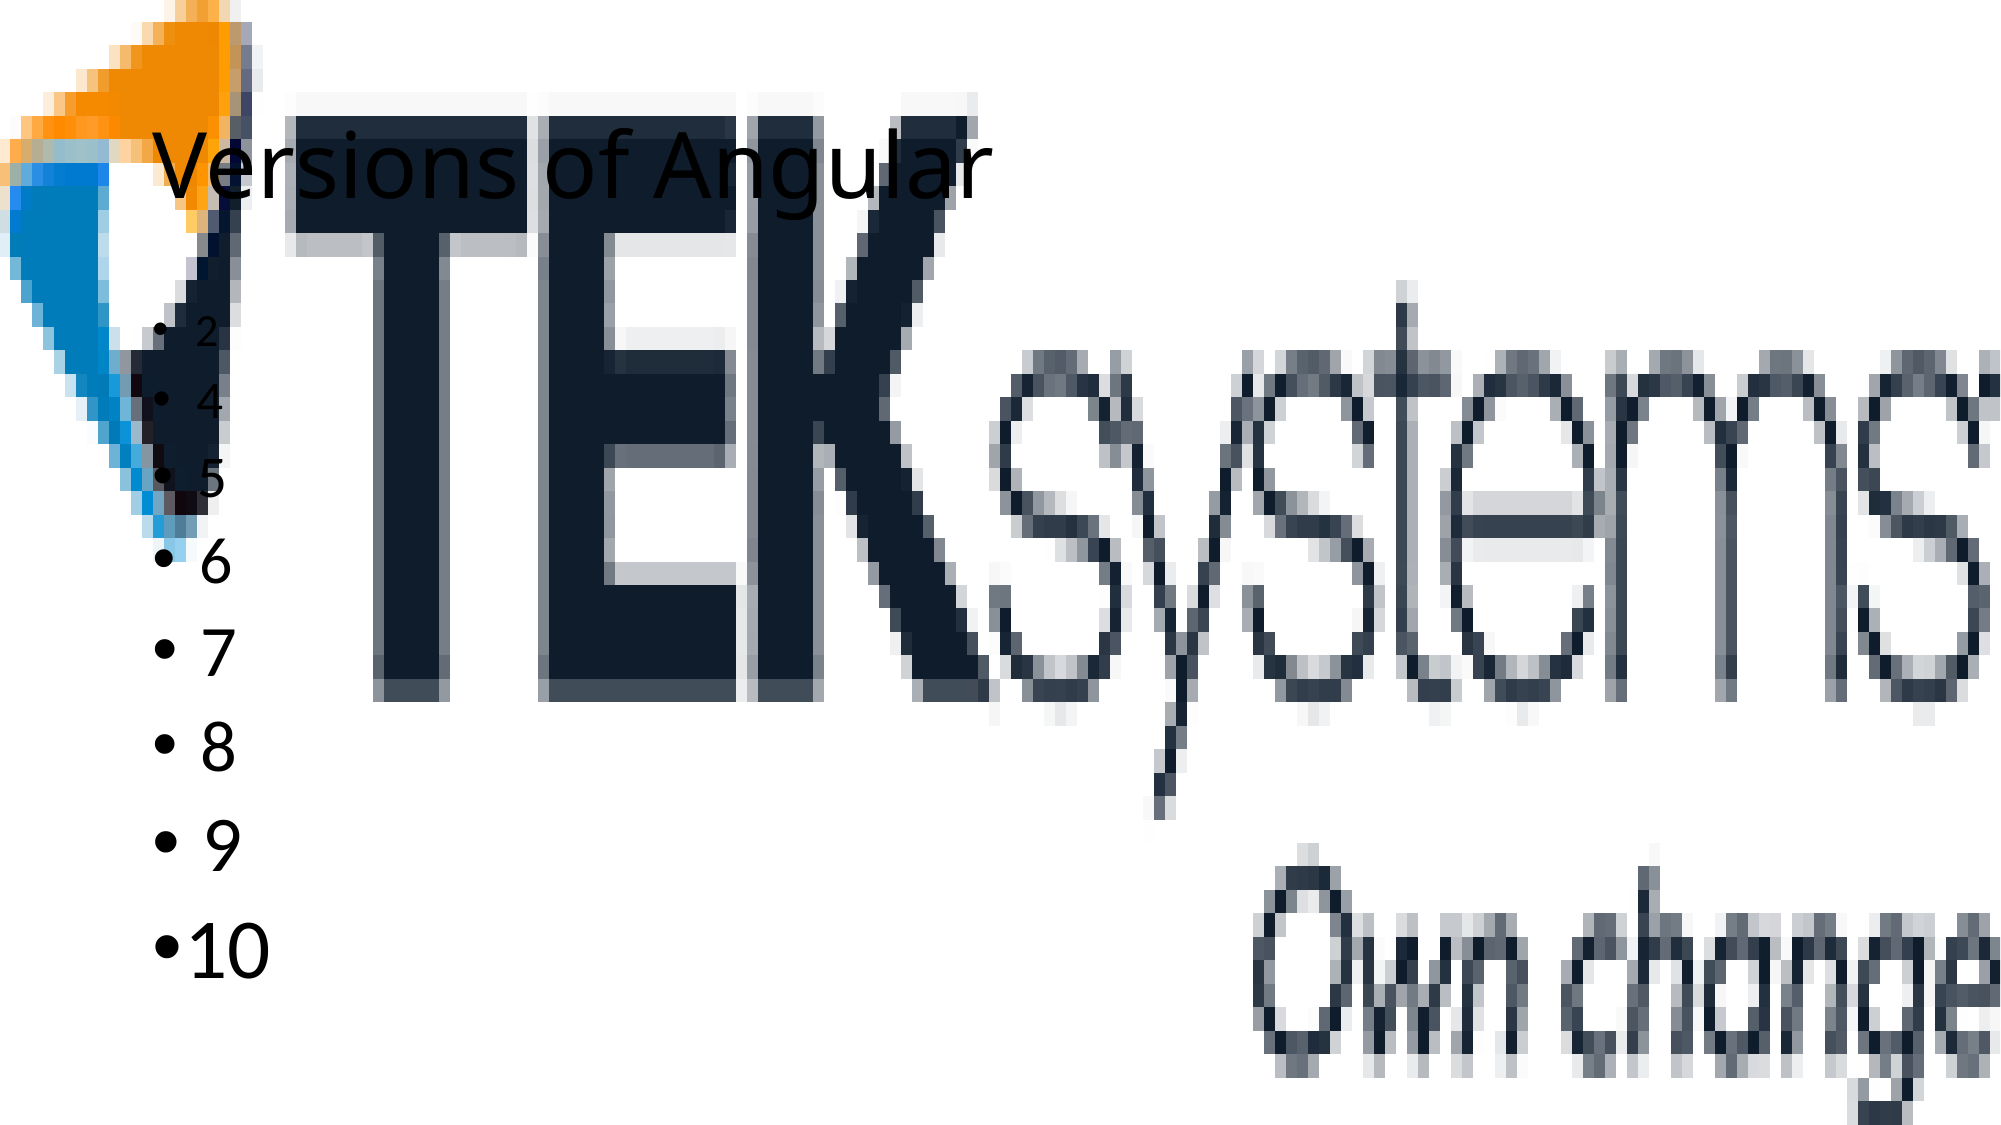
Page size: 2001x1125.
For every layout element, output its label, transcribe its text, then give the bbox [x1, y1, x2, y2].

title Versions of Angular [137, 59, 1863, 278]
list 2 4 5 6 7 8 9 10 [137, 299, 1863, 1014]
picture [0, 0, 2001, 1125]
